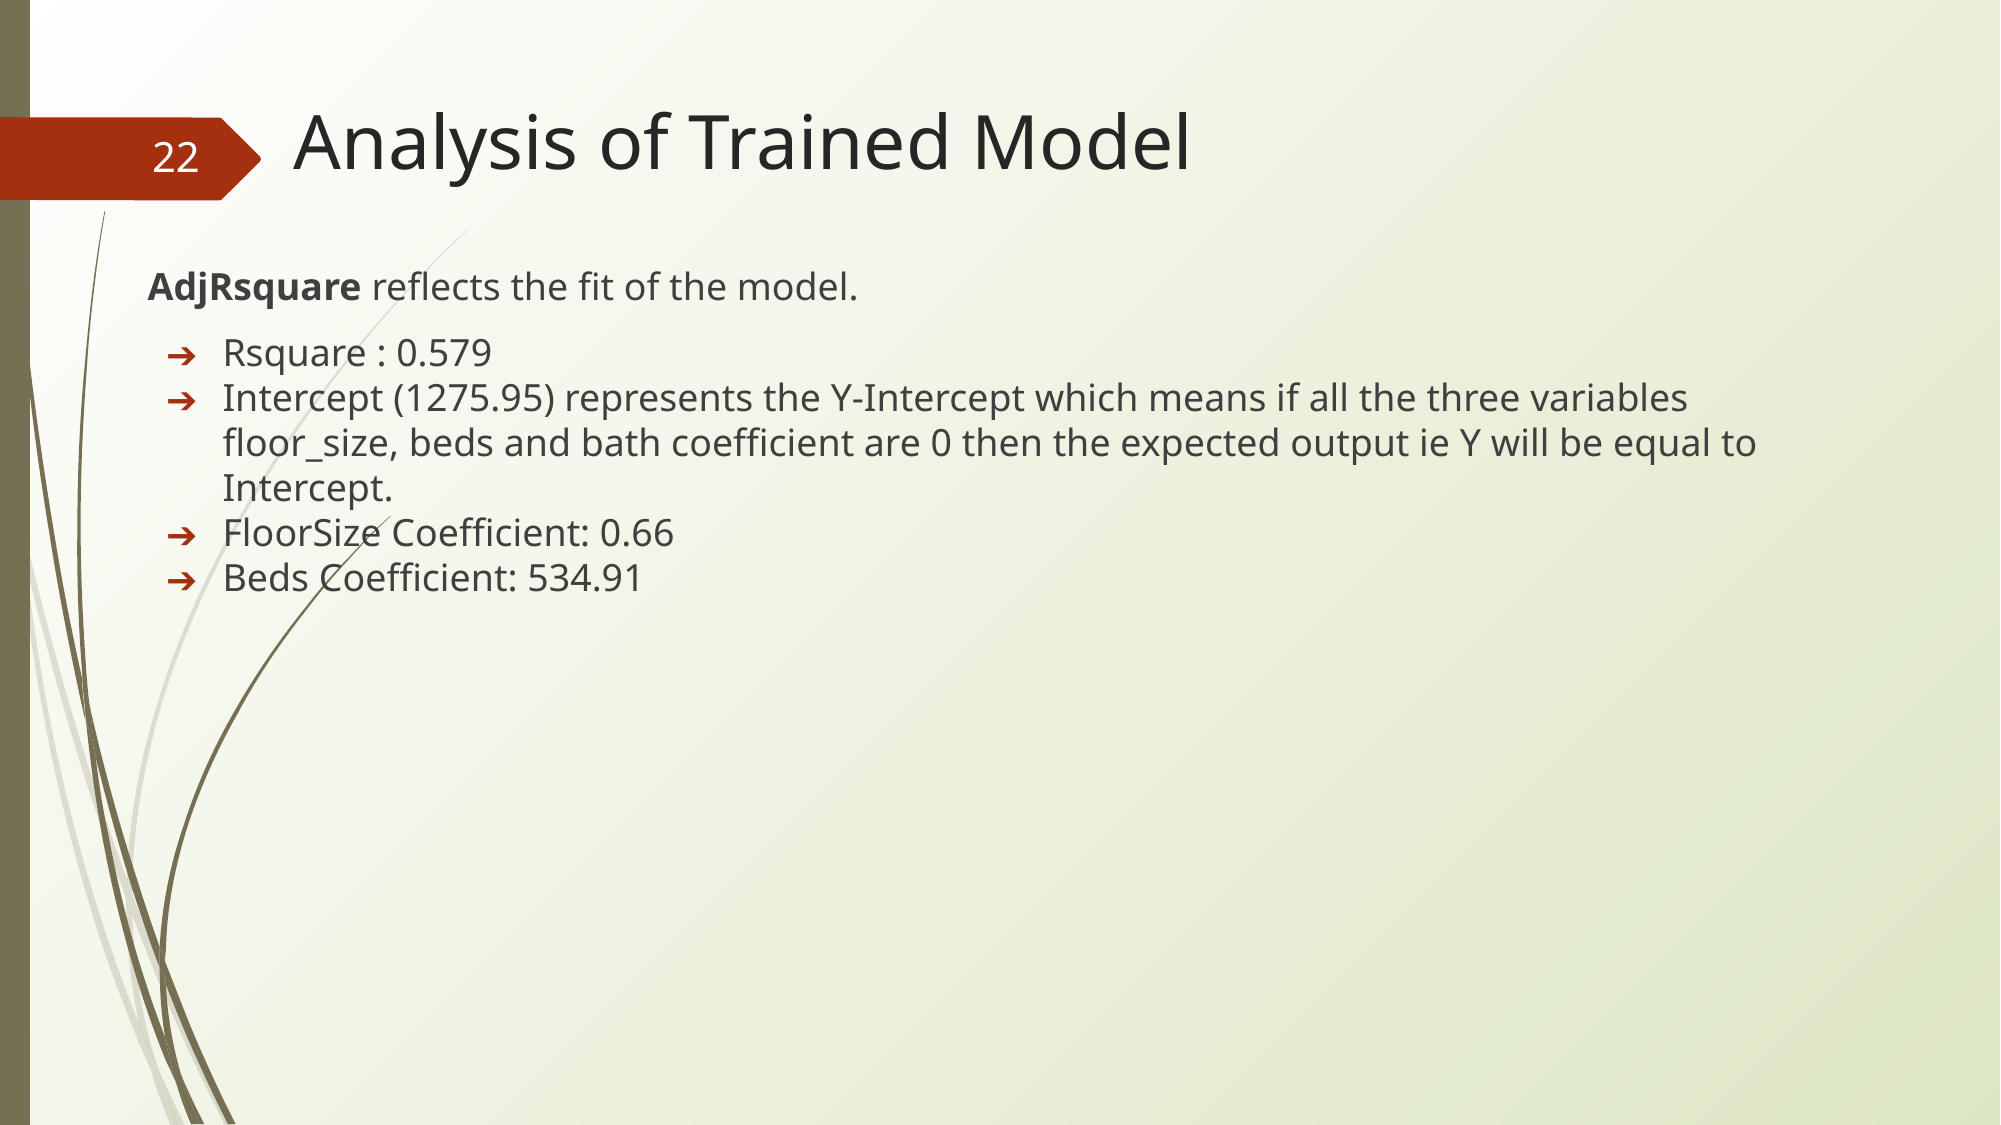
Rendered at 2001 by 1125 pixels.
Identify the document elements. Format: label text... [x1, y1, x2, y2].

title Analysis of Trained Model [278, 87, 1741, 232]
slide_number ‹#› [87, 129, 216, 190]
list AdjRsquare reflects the fit of the model. Rsquare : 0.579 Intercept (1275.95) represents the Y-Intercept which means if all the three variables floor_size, beds and bath coefficient are 0 then the expected output ie Y will be equal to Intercept. FloorSize Coefficient: 0.66 Beds Coefficient: 534.91 [132, 255, 1888, 1072]
